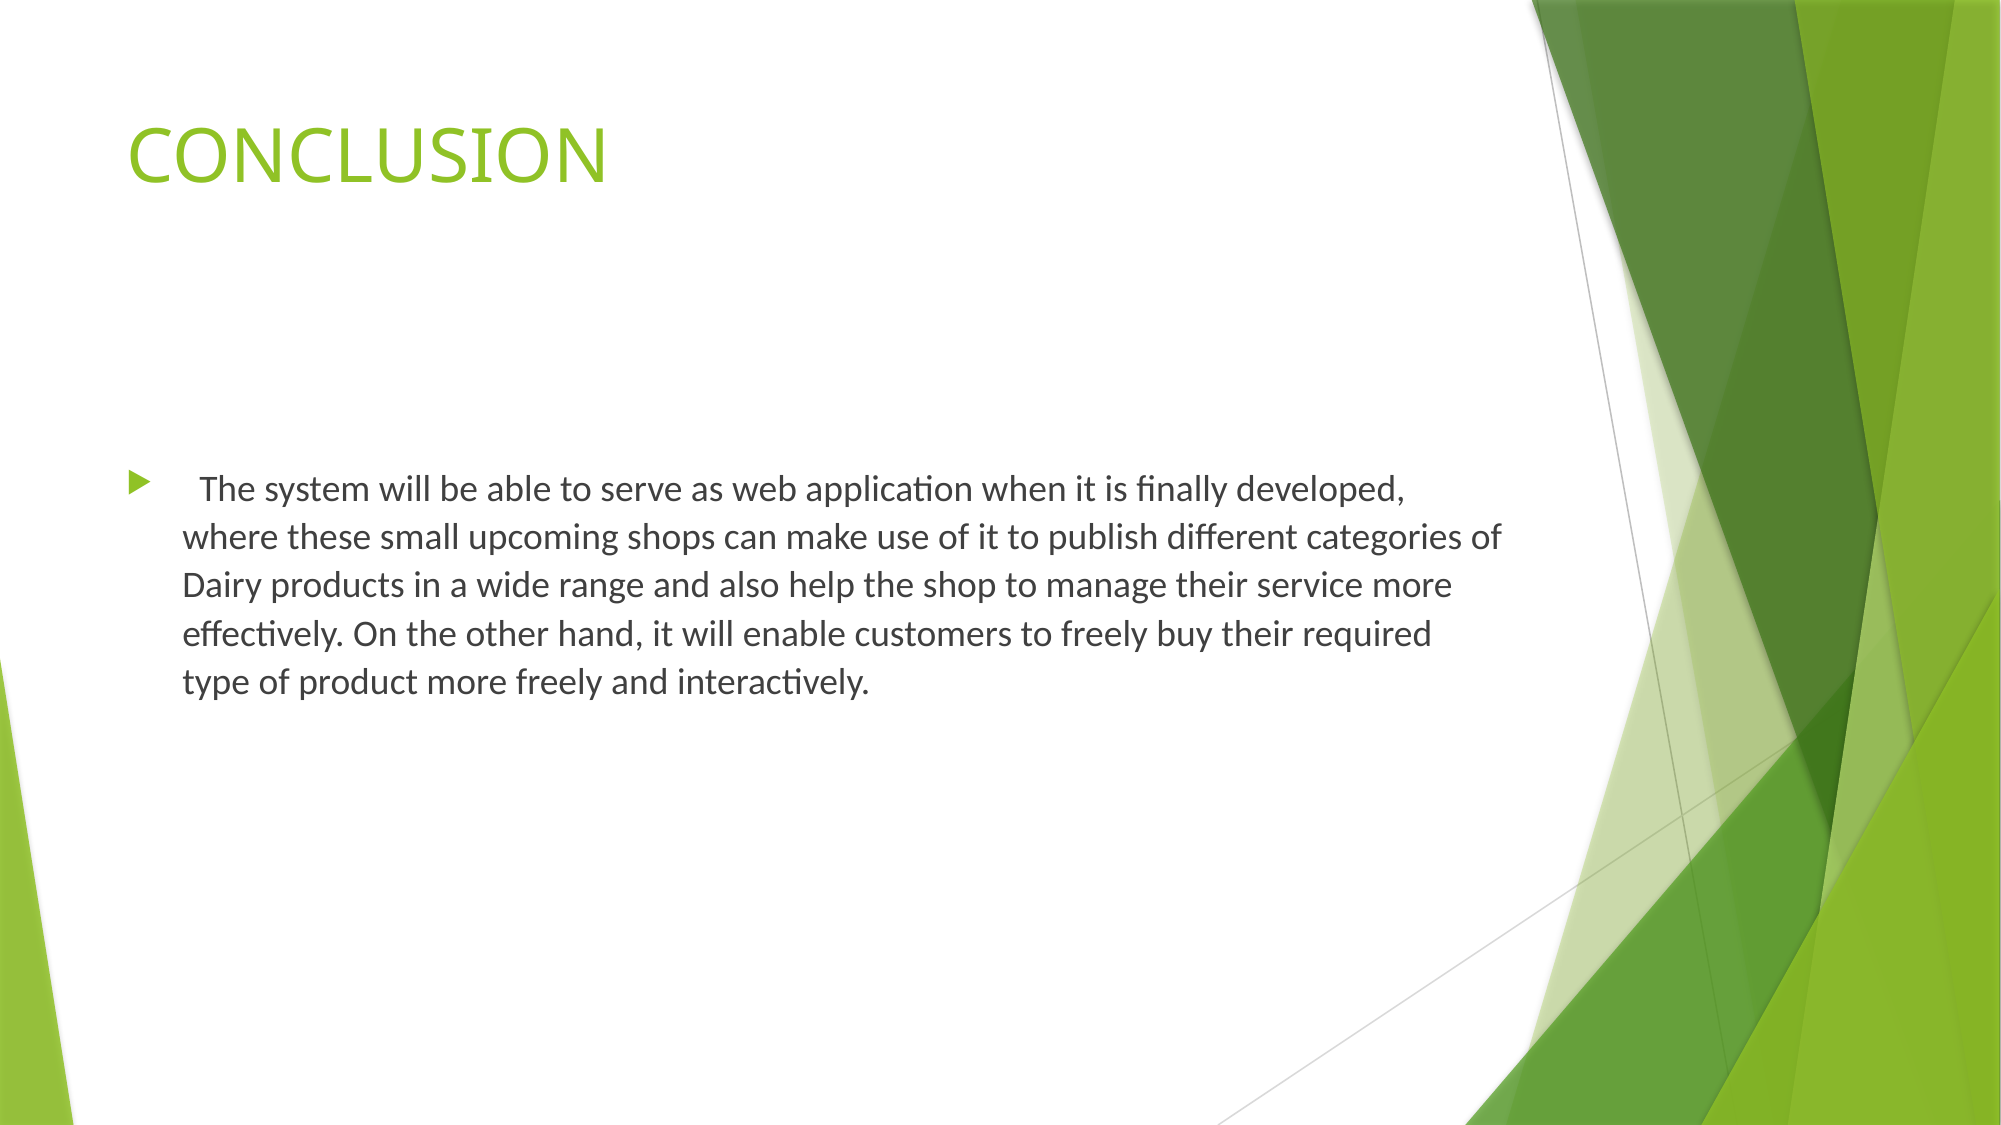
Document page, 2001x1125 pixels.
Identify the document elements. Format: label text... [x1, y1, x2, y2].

title CONCLUSION [111, 99, 1522, 317]
list The system will be able to serve as web application when it is finally developed, where these small upcoming shops can make use of it to publish different categories of Dairy products in a wide range and also help the shop to manage their service more effectively. On the other hand, it will enable customers to freely buy their required type of product more freely and interactively. [111, 354, 1522, 1006]
